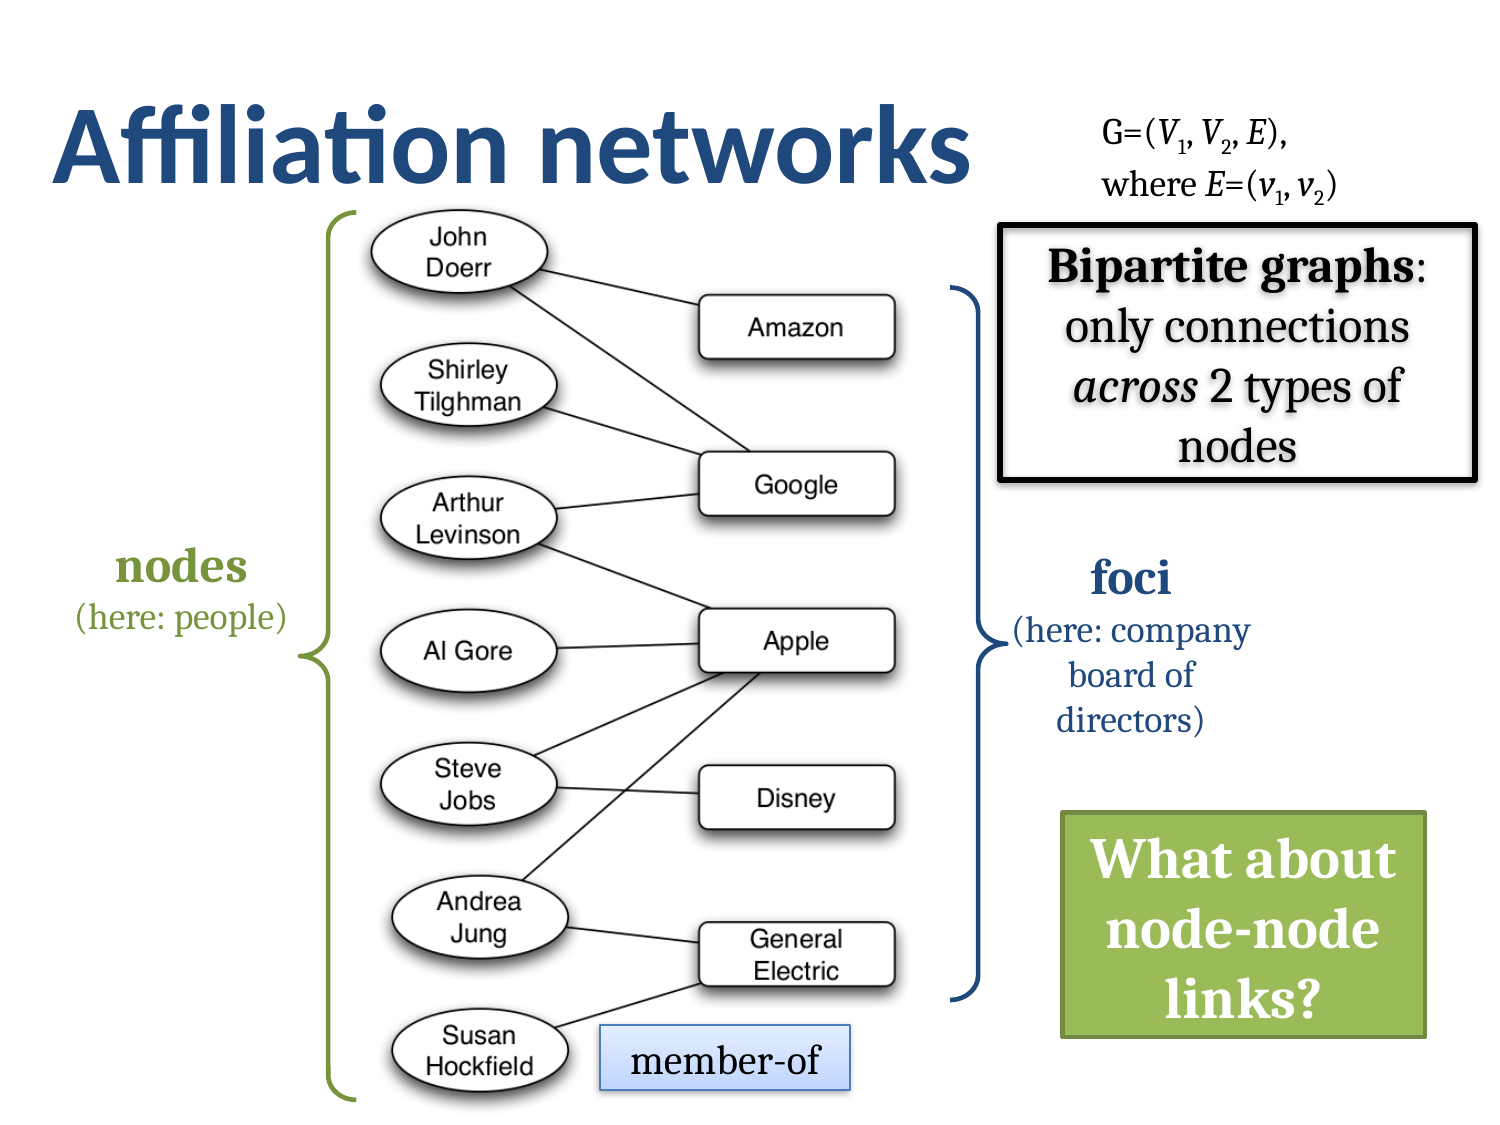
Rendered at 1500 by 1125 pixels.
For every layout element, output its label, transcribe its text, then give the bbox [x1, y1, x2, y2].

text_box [949, 287, 1276, 1001]
text_box What about node-node links? [1060, 810, 1427, 1039]
title Affiliation networks [37, 45, 1463, 233]
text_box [37, 212, 357, 1101]
text_box G=(V1, V2, E), where E=(v1, v2) [1087, 99, 1400, 217]
text_box Bipartite graphs: only connections across 2 types of nodes [999, 224, 1476, 480]
picture [349, 199, 919, 1125]
